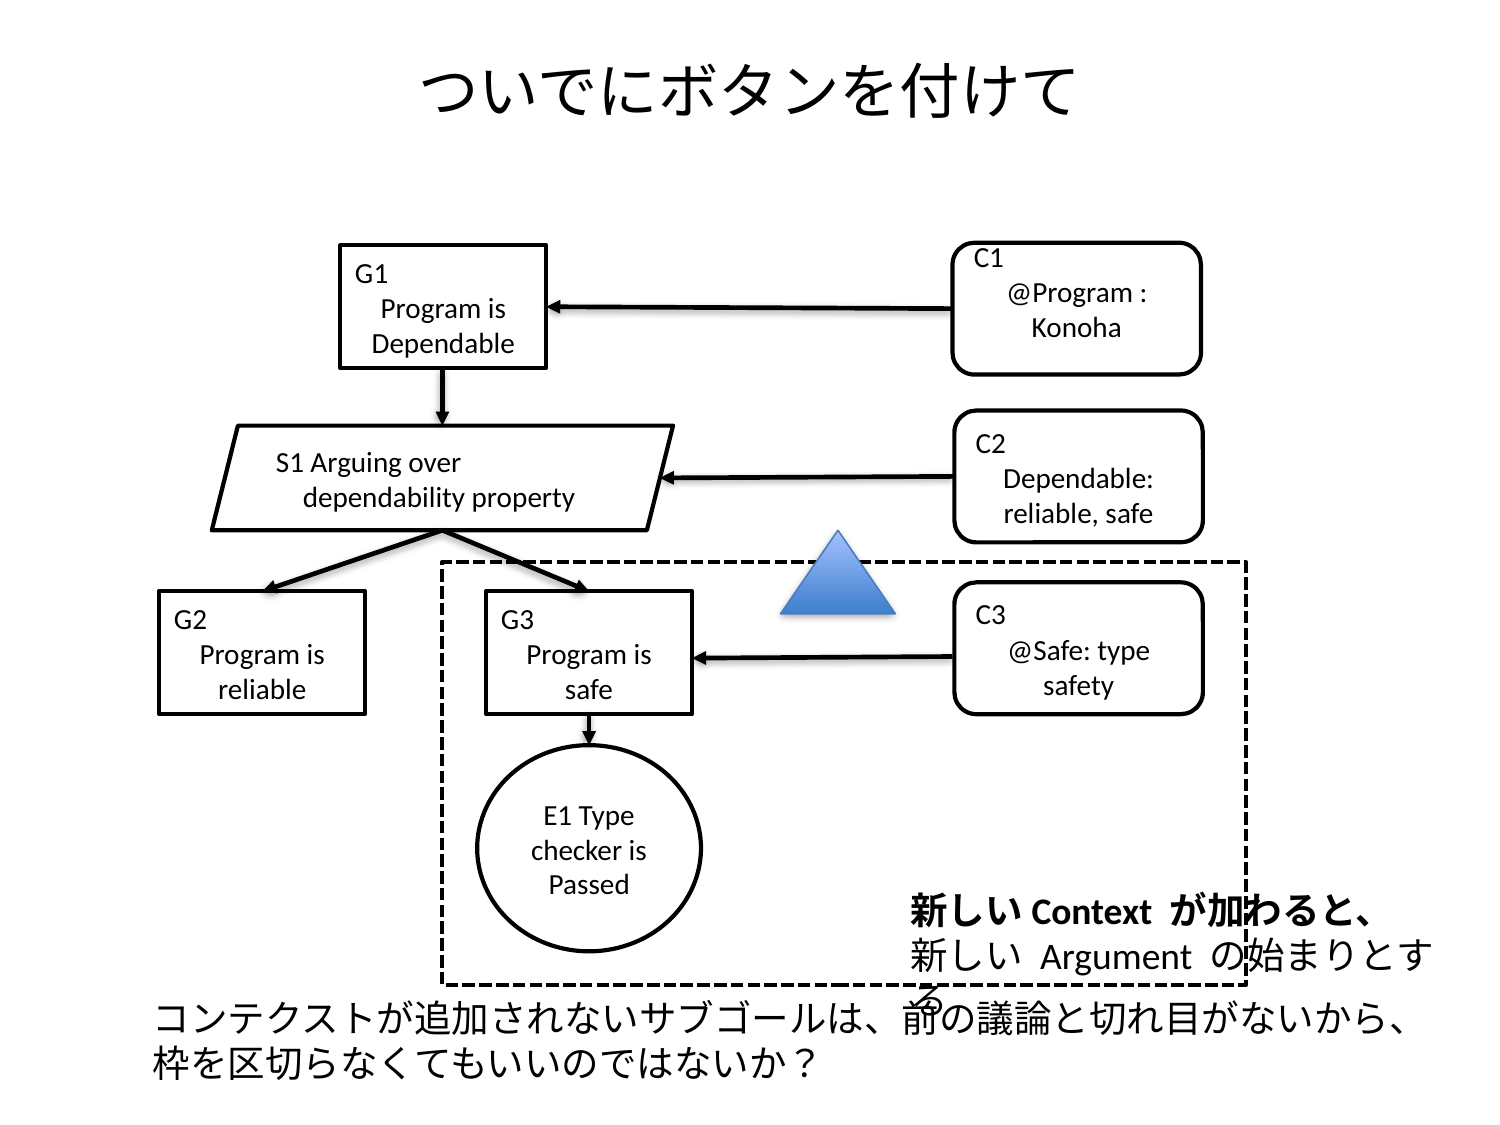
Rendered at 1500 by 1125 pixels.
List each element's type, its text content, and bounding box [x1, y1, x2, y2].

text_box E1 Type checker is Passed [475, 743, 704, 954]
text_box G1 Program is Dependable [338, 243, 548, 370]
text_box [442, 530, 590, 592]
text_box G2 Program is reliable [157, 589, 367, 716]
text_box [262, 530, 440, 592]
text_box コンテクストが追加されないサブゴールは、前の議論と切れ目がないから、 枠を区切らなくてもいいのではないか？ [138, 987, 1442, 1093]
text_box [779, 529, 897, 615]
text_box C1 @Program : Konoha [950, 240, 1204, 377]
text_box 新しいContext が加わると、 新しい Argument の始まりとする [1246, 879, 1455, 1029]
title ついでにボタンを付けて [75, 45, 1425, 134]
text_box [440, 560, 1248, 987]
text_box C2 Dependable: reliable, safe [952, 408, 1205, 545]
text_box S1 Arguing over dependability property [209, 423, 676, 533]
